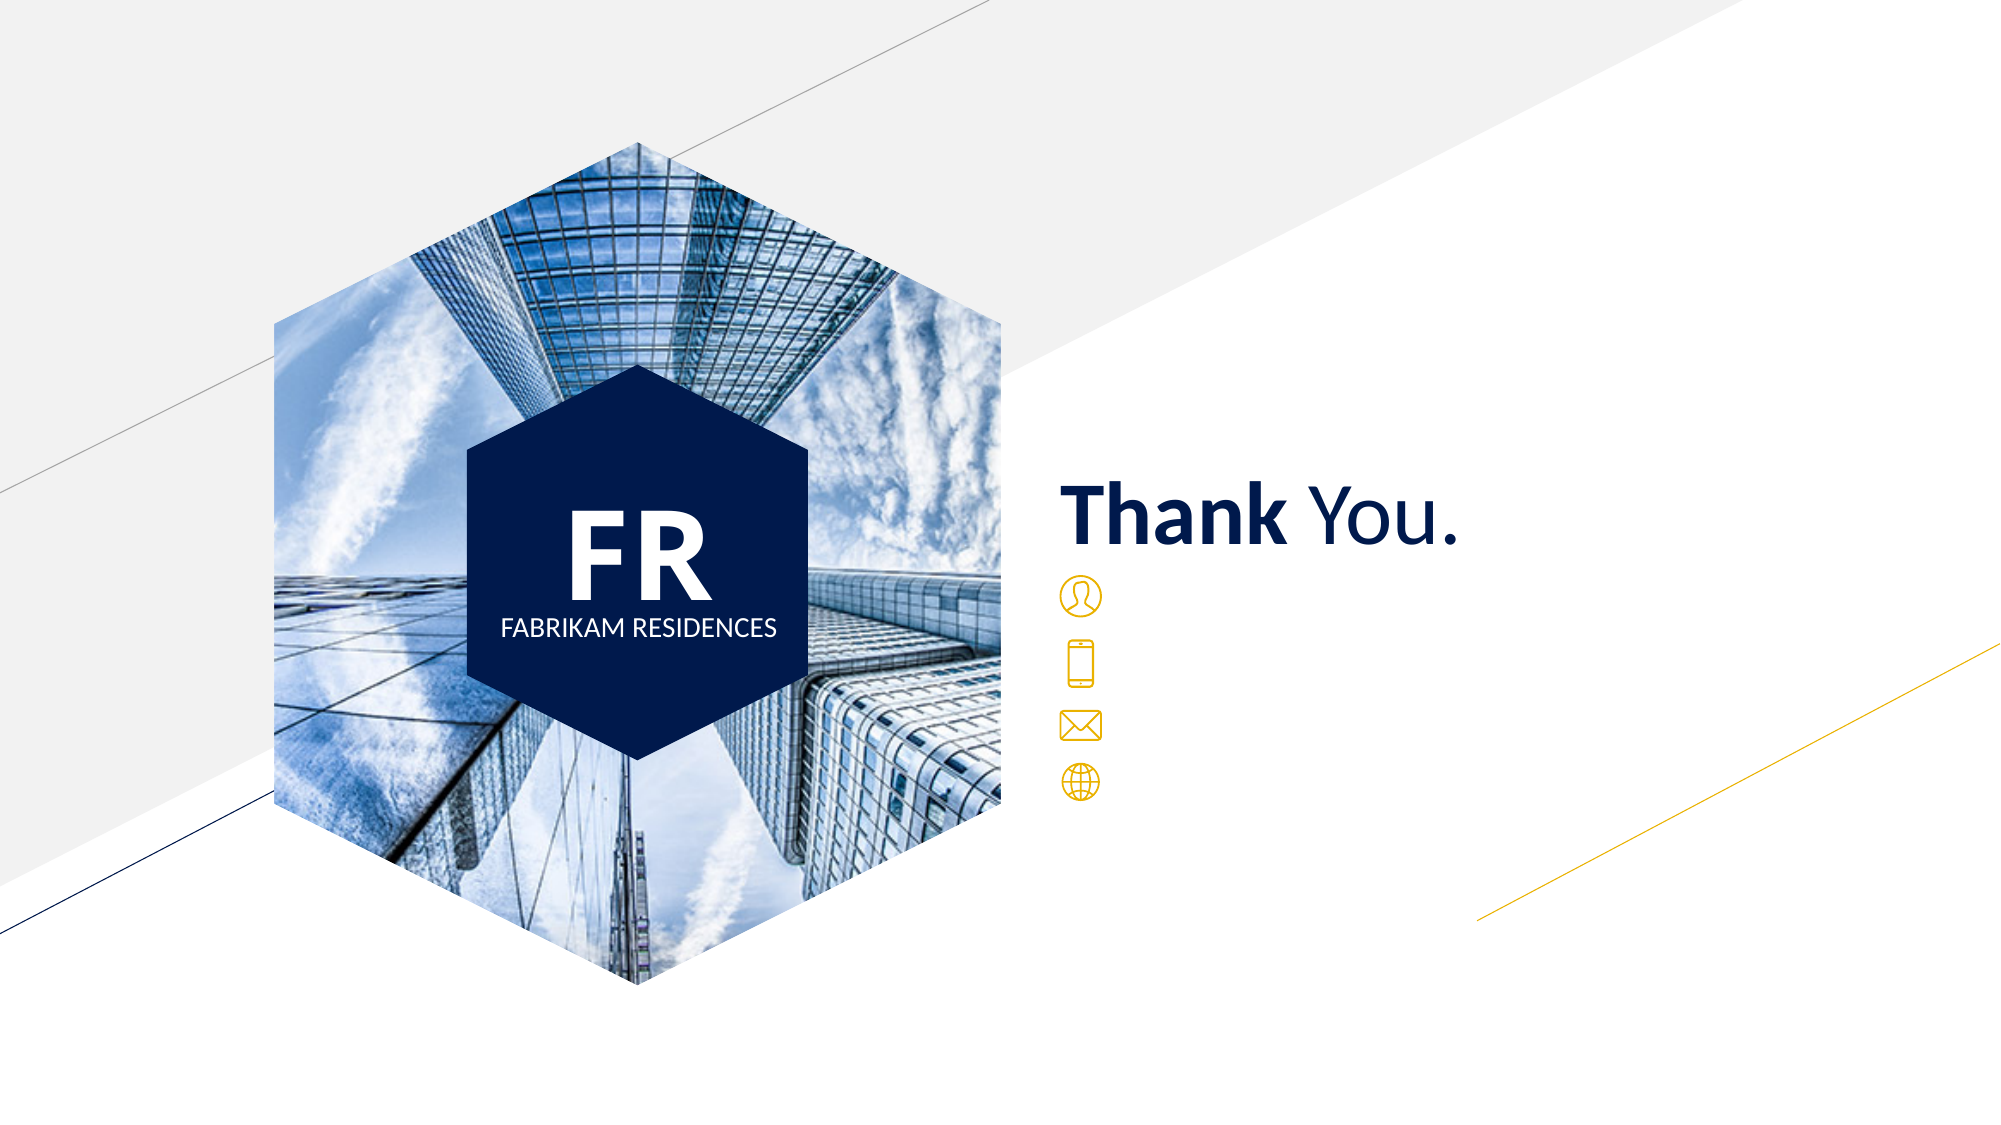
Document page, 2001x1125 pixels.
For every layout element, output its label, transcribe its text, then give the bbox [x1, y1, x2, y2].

picture [274, 142, 1001, 986]
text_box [484, 468, 794, 652]
title Thank You. [1045, 298, 1842, 564]
